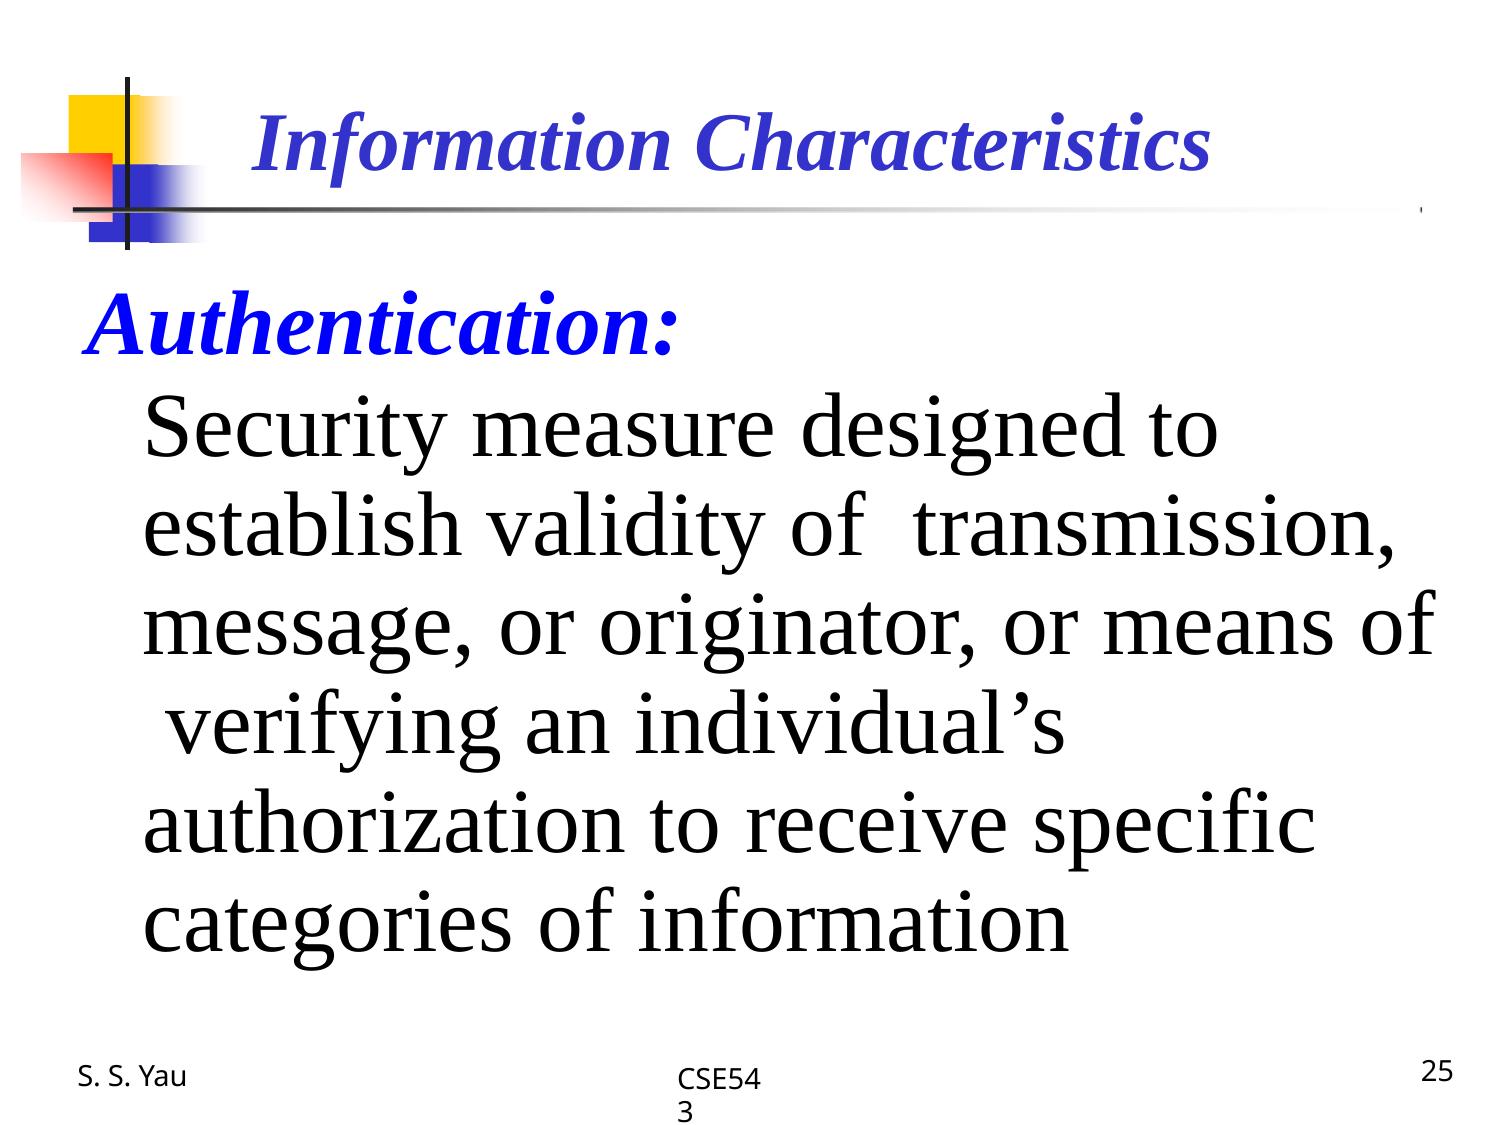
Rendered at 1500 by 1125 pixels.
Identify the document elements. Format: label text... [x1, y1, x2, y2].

title Information Characteristics [249, 87, 1216, 276]
text_box CSE543 [674, 1063, 778, 1125]
picture [20, 95, 249, 243]
text_box Authentication: Security measure designed to establish validity of transmission, message, or originator, or means of verifying an individual’s authorization to receive specific categories of information [84, 312, 1460, 972]
slide_number S. S. Yau [75, 1059, 194, 1125]
picture [1216, 206, 1423, 213]
slide_number 25 [1416, 1059, 1457, 1125]
